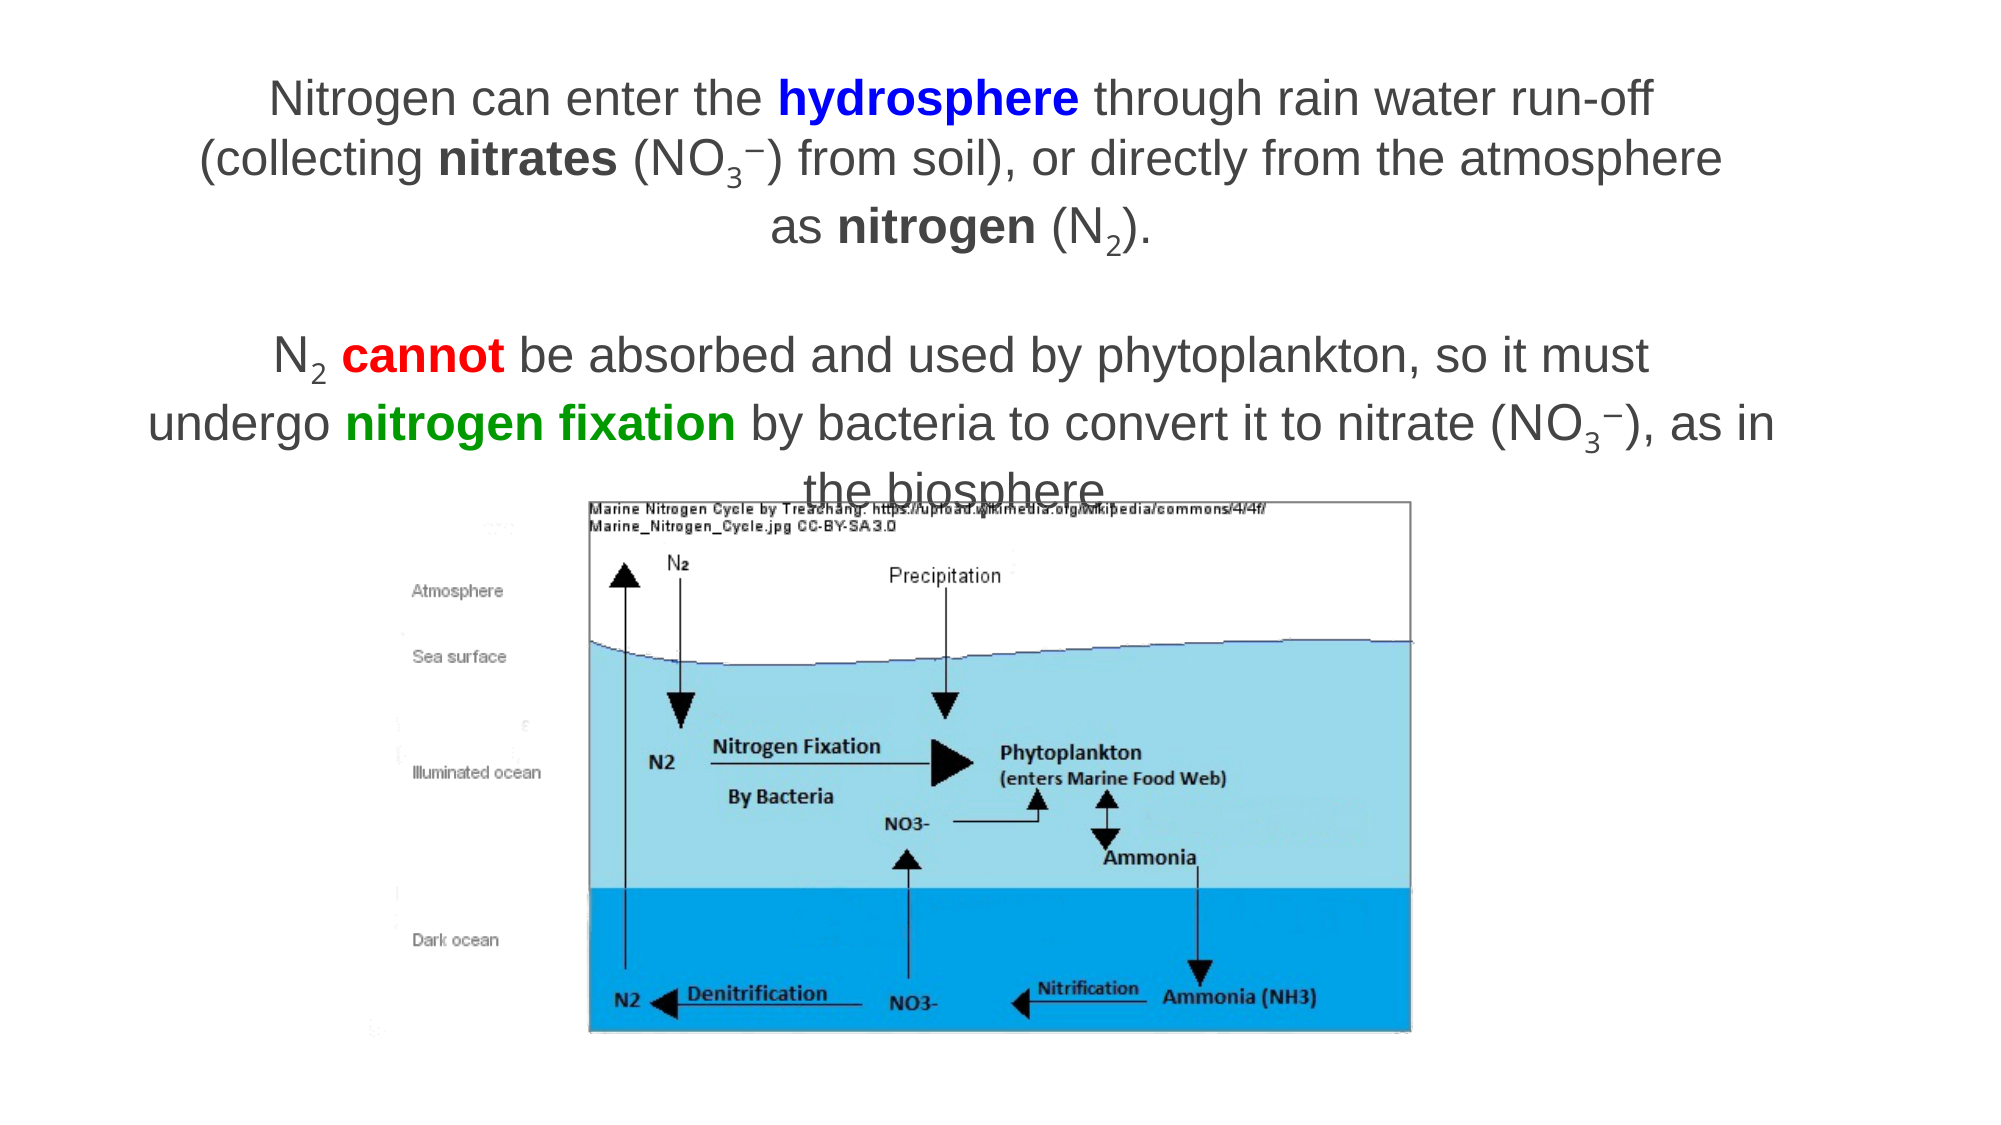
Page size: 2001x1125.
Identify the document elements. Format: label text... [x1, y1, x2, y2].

picture [367, 497, 1424, 1037]
text_box Nitrogen can enter the hydrosphere through rain water run-off (collecting nitrates (NO3​−) from soil), or directly from the atmosphere as nitrogen (N2​). N2​ cannot be absorbed and used by phytoplankton, so it must undergo nitrogen fixation by bacteria to convert it to nitrate (NO3​−), as in the biosphere. [99, 58, 1823, 527]
